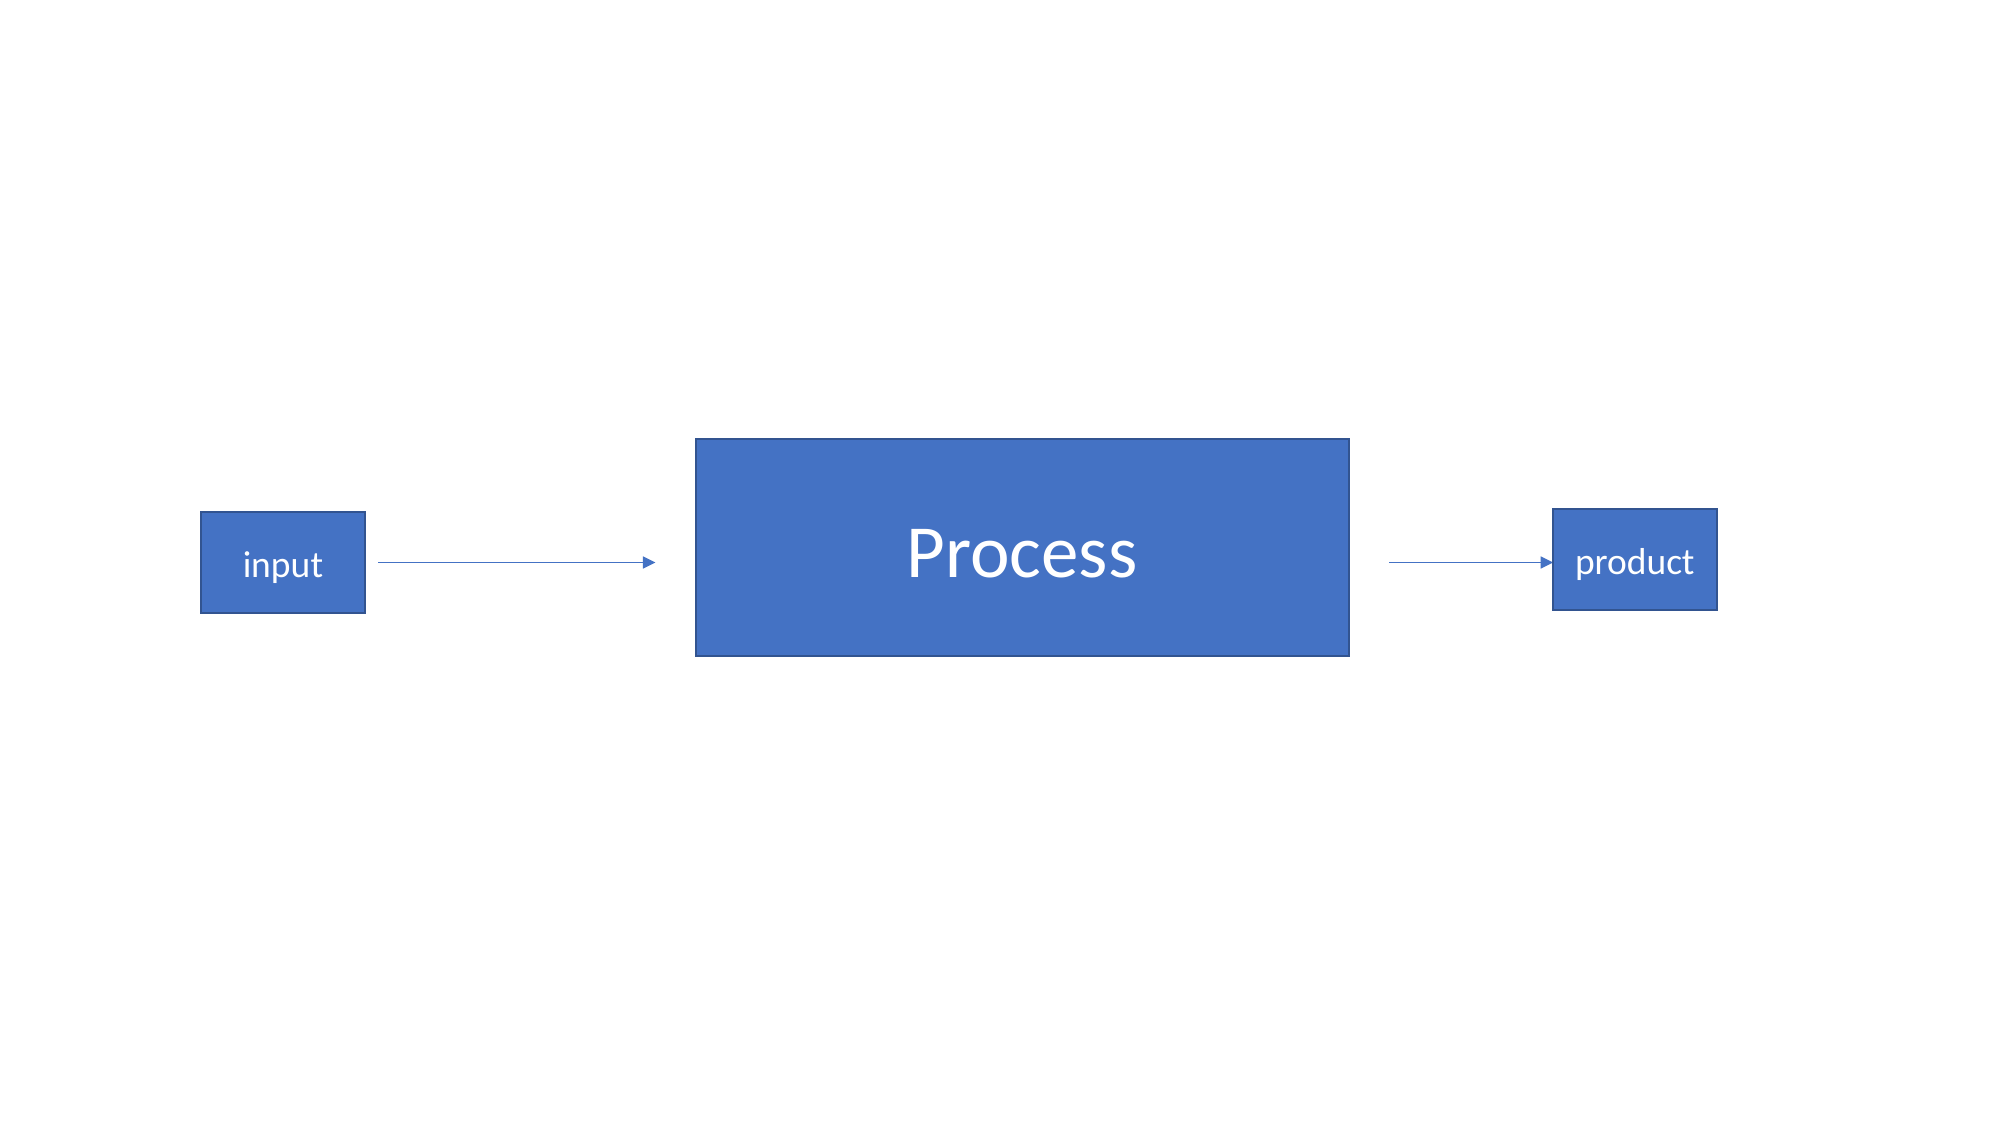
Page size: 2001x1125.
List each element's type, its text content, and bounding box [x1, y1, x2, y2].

text_box product [1552, 508, 1718, 611]
text_box Process [695, 438, 1350, 657]
text_box input [200, 511, 366, 614]
